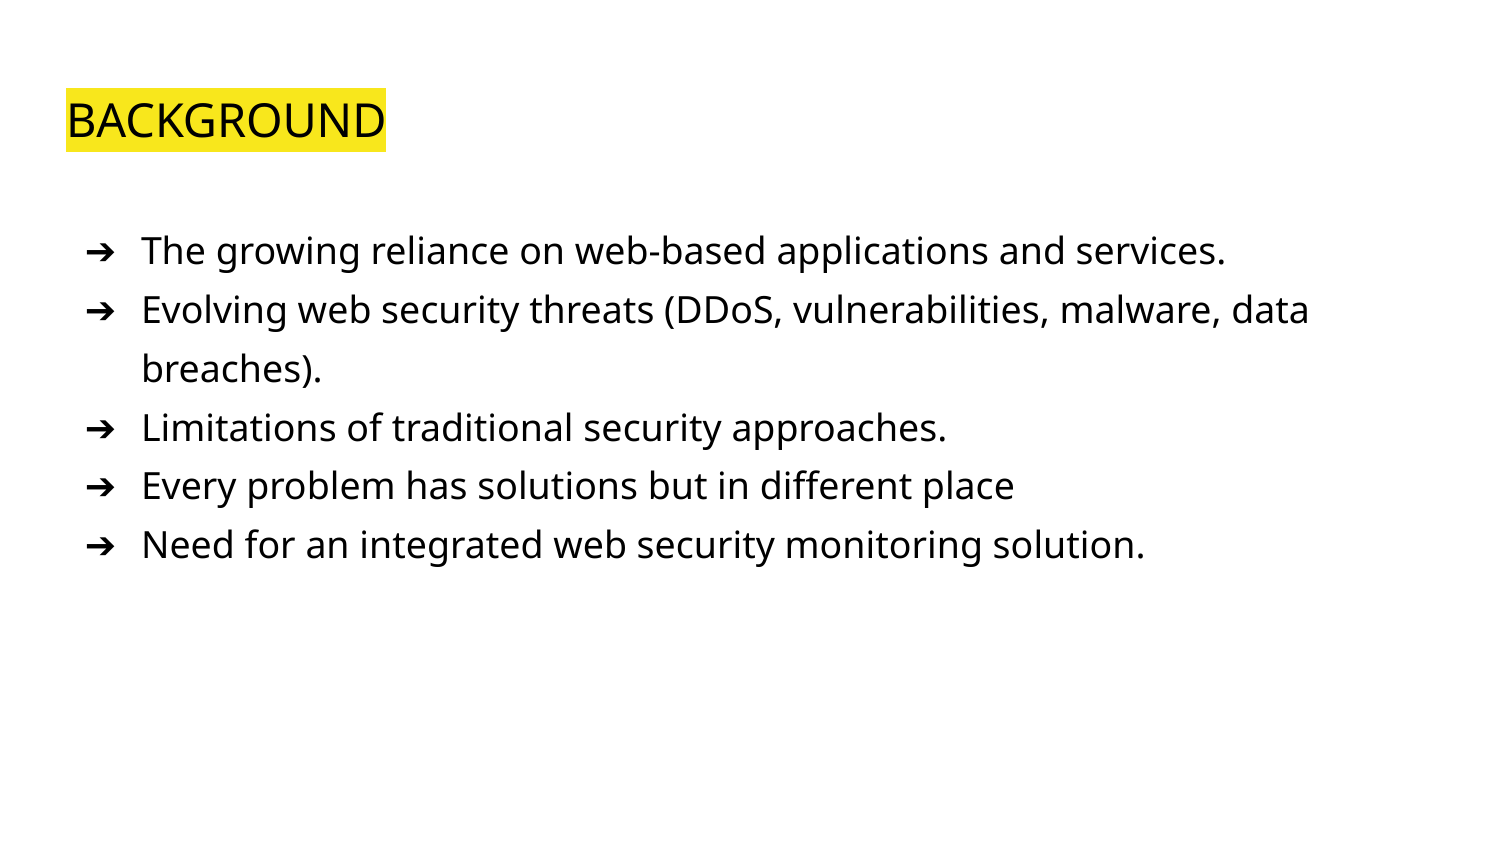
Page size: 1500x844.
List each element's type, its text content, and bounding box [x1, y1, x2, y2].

title BACKGROUND [51, 72, 1449, 167]
list The growing reliance on web-based applications and services. Evolving web security threats (DDoS, vulnerabilities, malware, data breaches). Limitations of traditional security approaches. Every problem has solutions but in different place Need for an integrated web security monitoring solution. [51, 202, 1449, 750]
